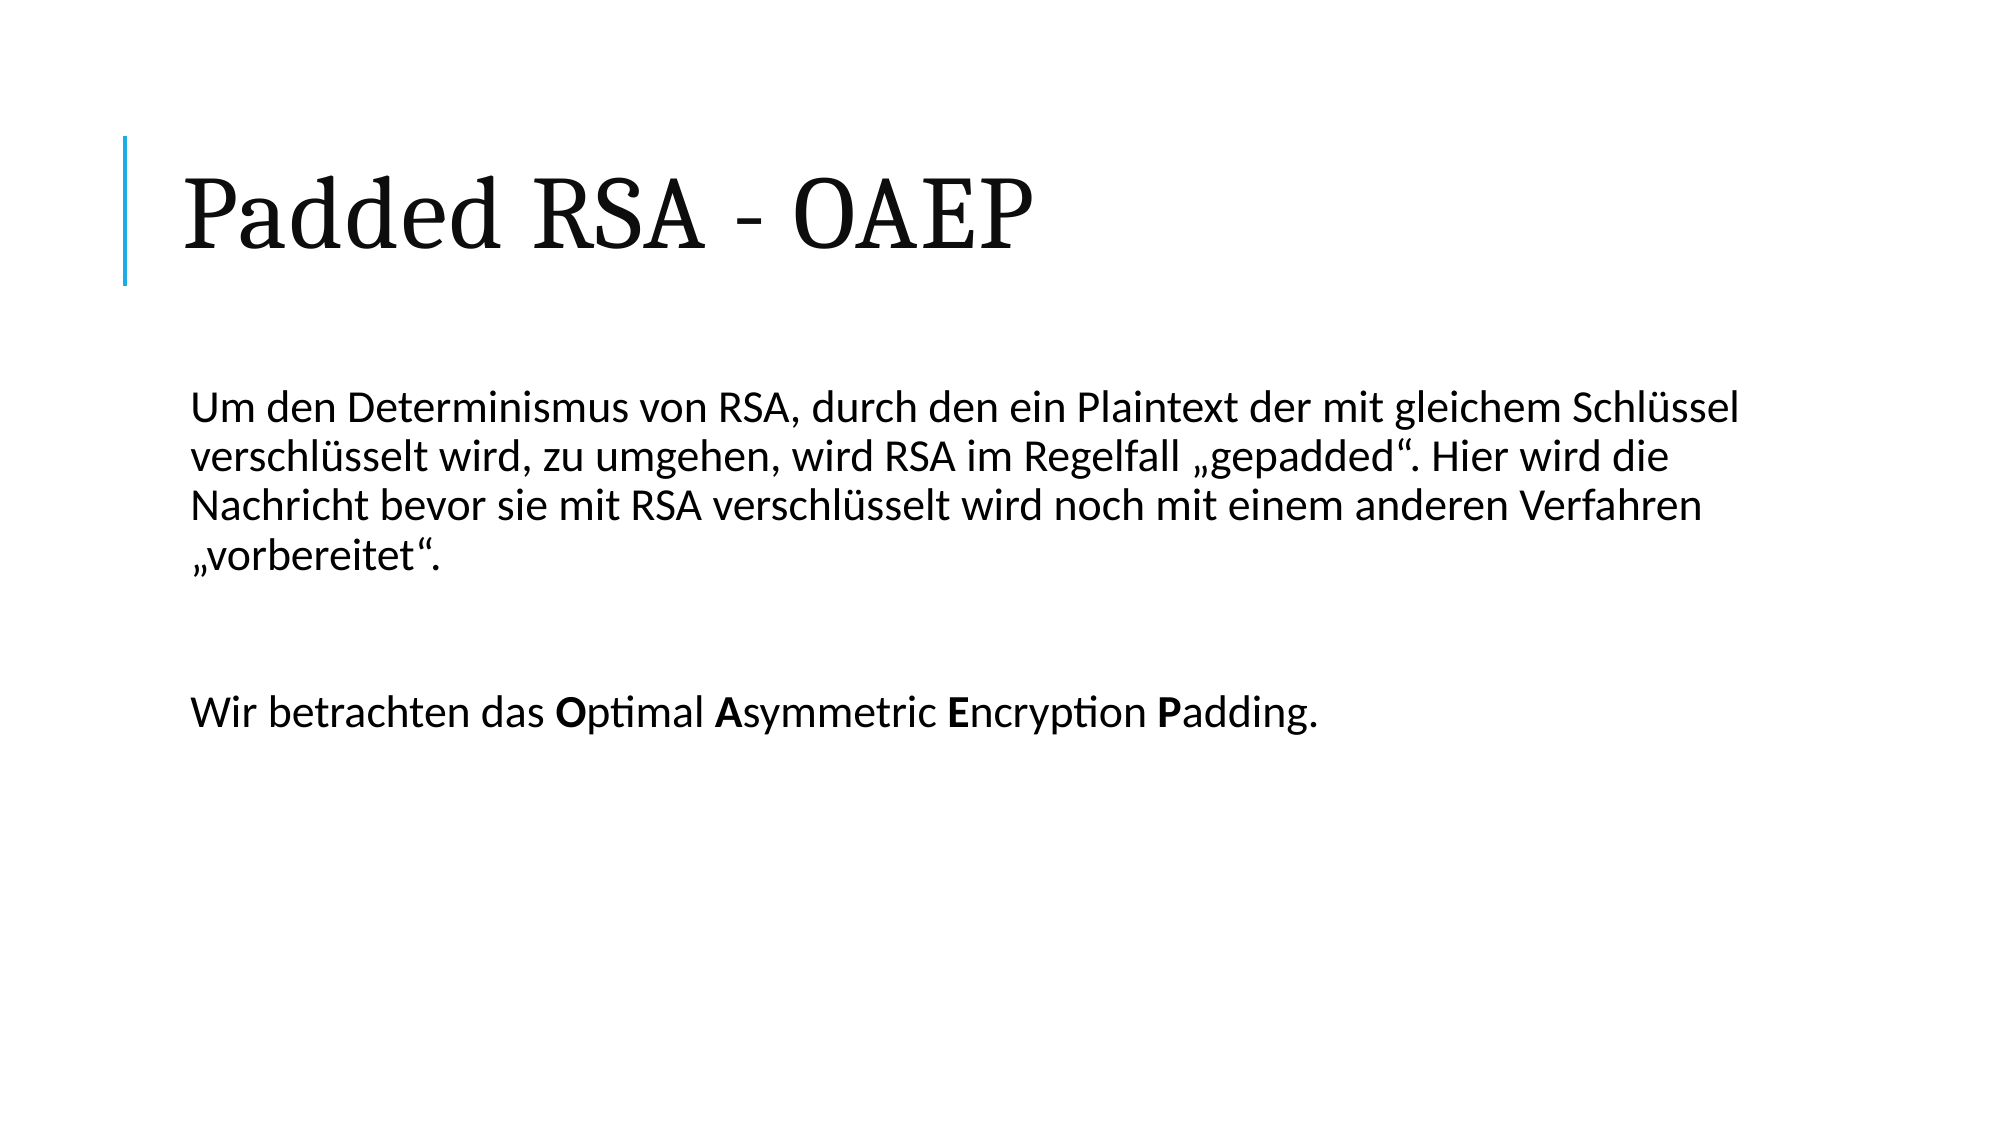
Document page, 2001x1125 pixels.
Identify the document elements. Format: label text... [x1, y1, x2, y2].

title Padded RSA - OAEP [168, 96, 1763, 342]
list Um den Determinismus von RSA, durch den ein Plaintext der mit gleichem Schlüssel verschlüsselt wird, zu umgehen, wird RSA im Regelfall „gepadded“. Hier wird die Nachricht bevor sie mit RSA verschlüsselt wird noch mit einem anderen Verfahren „vorbereitet“. Wir betrachten das Optimal Asymmetric Encryption Padding. [168, 375, 1763, 1035]
